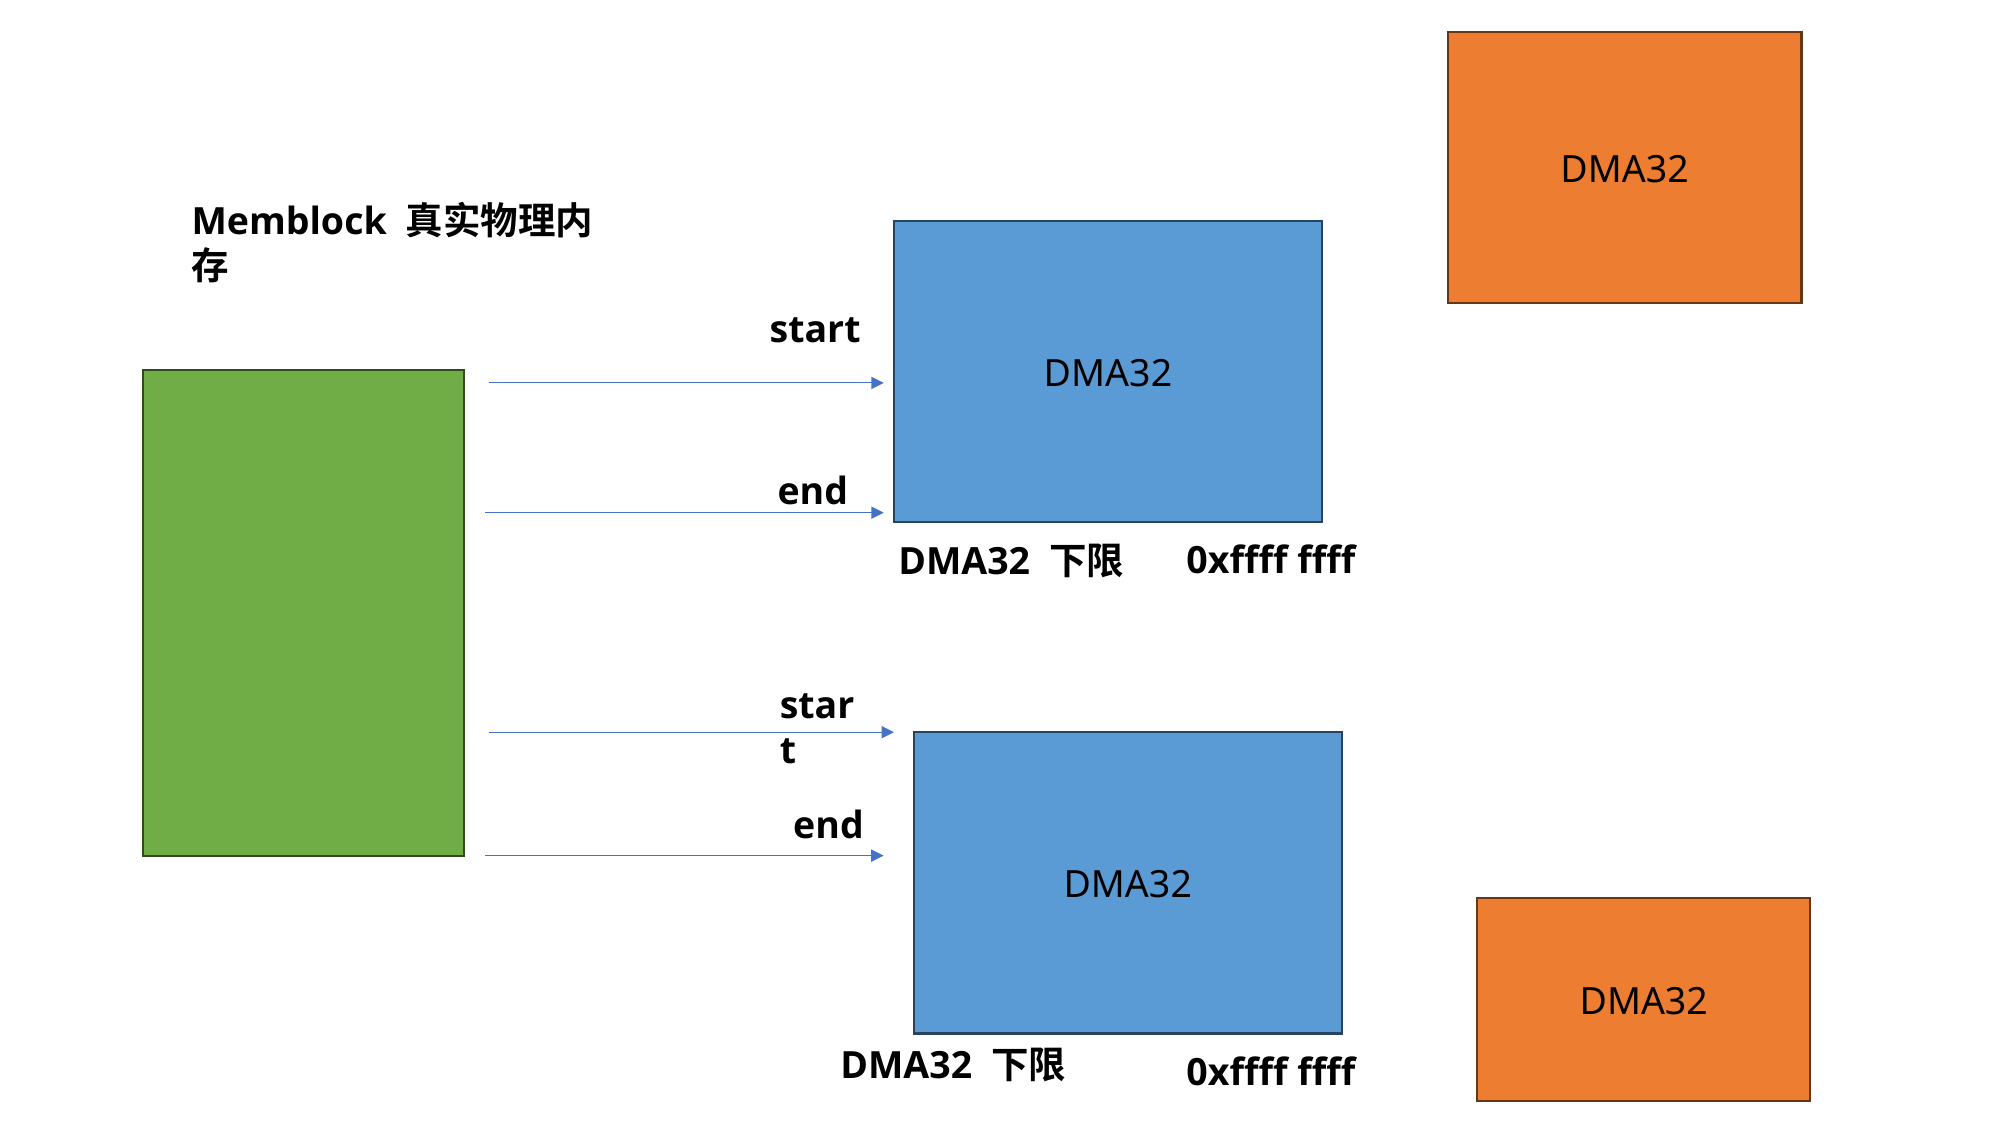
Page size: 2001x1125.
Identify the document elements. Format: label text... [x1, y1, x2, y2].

text_box start [754, 297, 979, 358]
text_box start [765, 733, 884, 779]
text_box DMA32 [913, 731, 1343, 1035]
text_box end [762, 460, 940, 520]
text_box end [778, 793, 956, 854]
text_box DMA32 下限 [825, 1033, 1284, 1094]
text_box [142, 369, 465, 857]
text_box DMA32 [1476, 897, 1811, 1102]
text_box start [765, 673, 884, 732]
text_box 0xffff ffff [1171, 528, 1396, 589]
text_box Memblock 真实物理内存 [176, 190, 635, 295]
text_box 0xffff ffff [1171, 1040, 1396, 1101]
text_box DMA32 [1447, 31, 1803, 304]
text_box DMA32 下限 [883, 529, 1158, 590]
text_box DMA32 [893, 220, 1323, 523]
